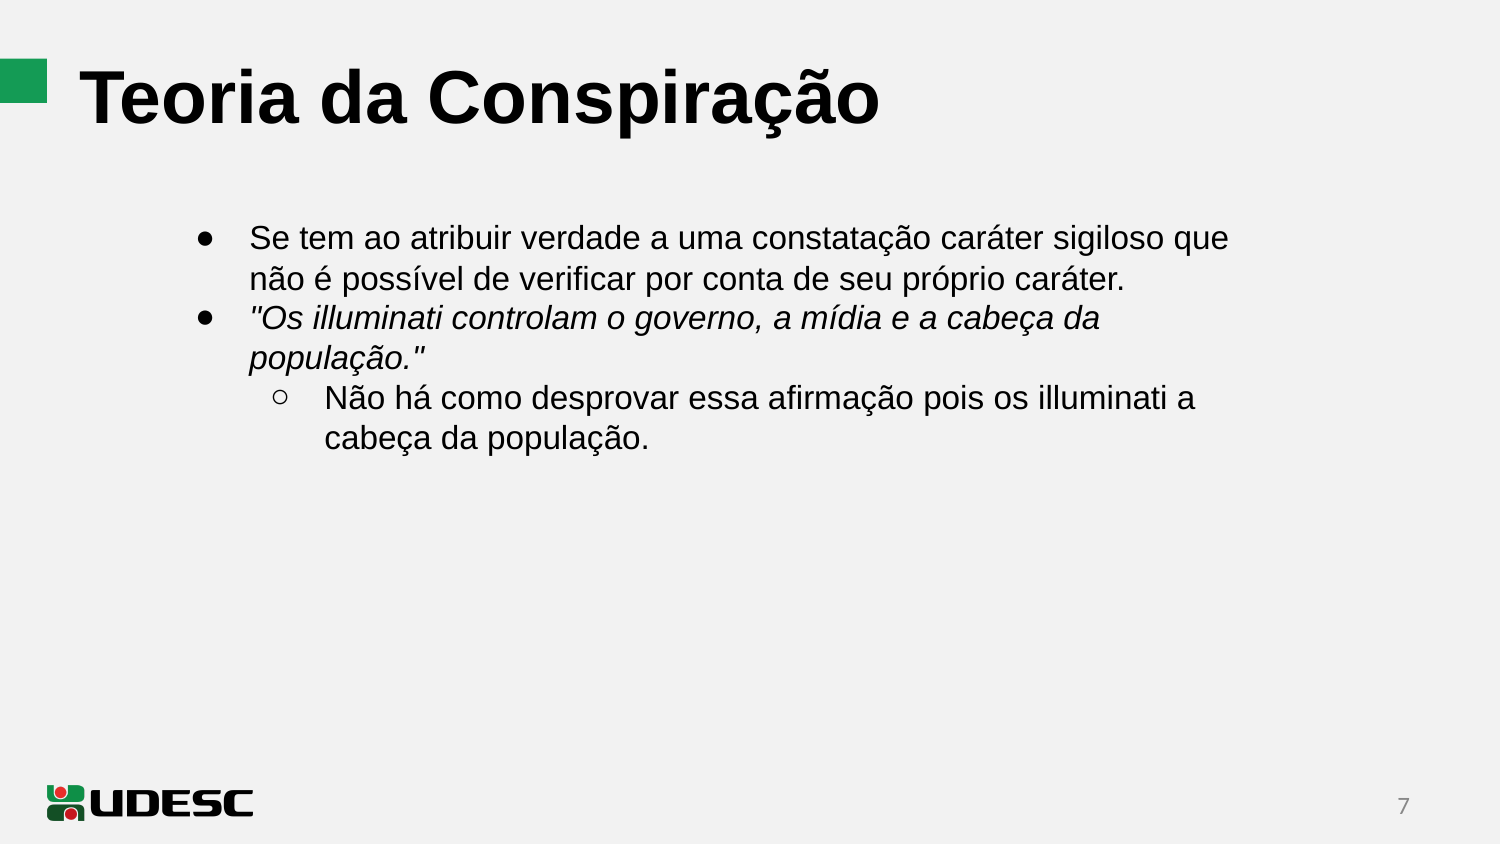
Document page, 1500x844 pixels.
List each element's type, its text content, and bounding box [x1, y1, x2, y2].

text_box Se tem ao atribuir verdade a uma constatação caráter sigiloso que não é possível de verificar por conta de seu próprio caráter. "Os illuminati controlam o governo, a mídia e a cabeça da população." Não há como desprovar essa afirmação pois os illuminati a cabeça da população. [159, 209, 1285, 464]
text_box [0, 58, 47, 103]
text_box Teoria da Conspiração [64, 40, 1500, 146]
slide_number ‹#› [1074, 782, 1425, 827]
picture [46, 784, 253, 822]
